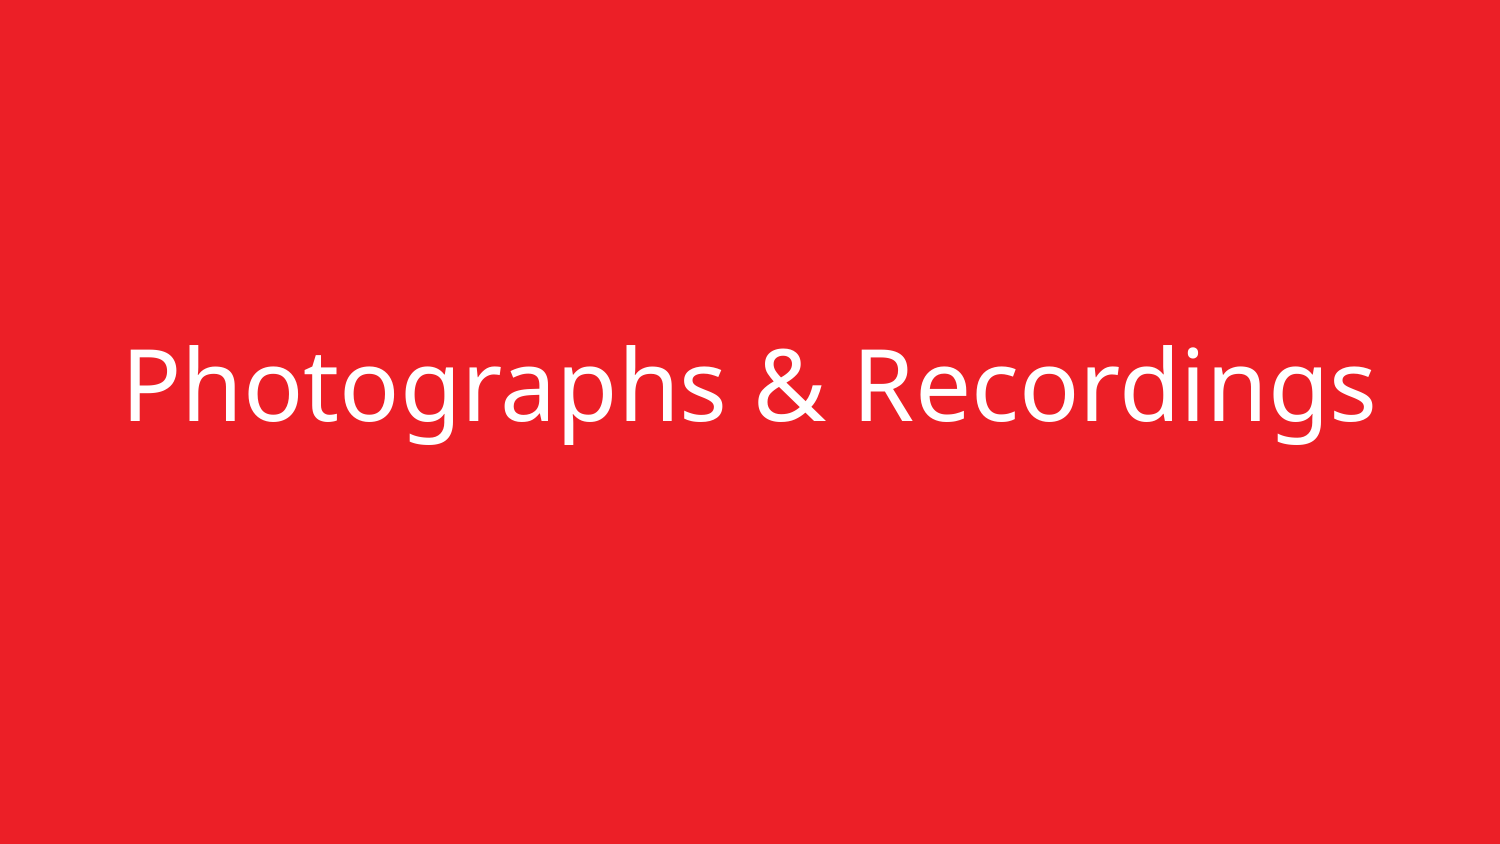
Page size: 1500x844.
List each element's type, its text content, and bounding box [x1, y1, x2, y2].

text_box Photographs & Recordings [83, 233, 1417, 529]
